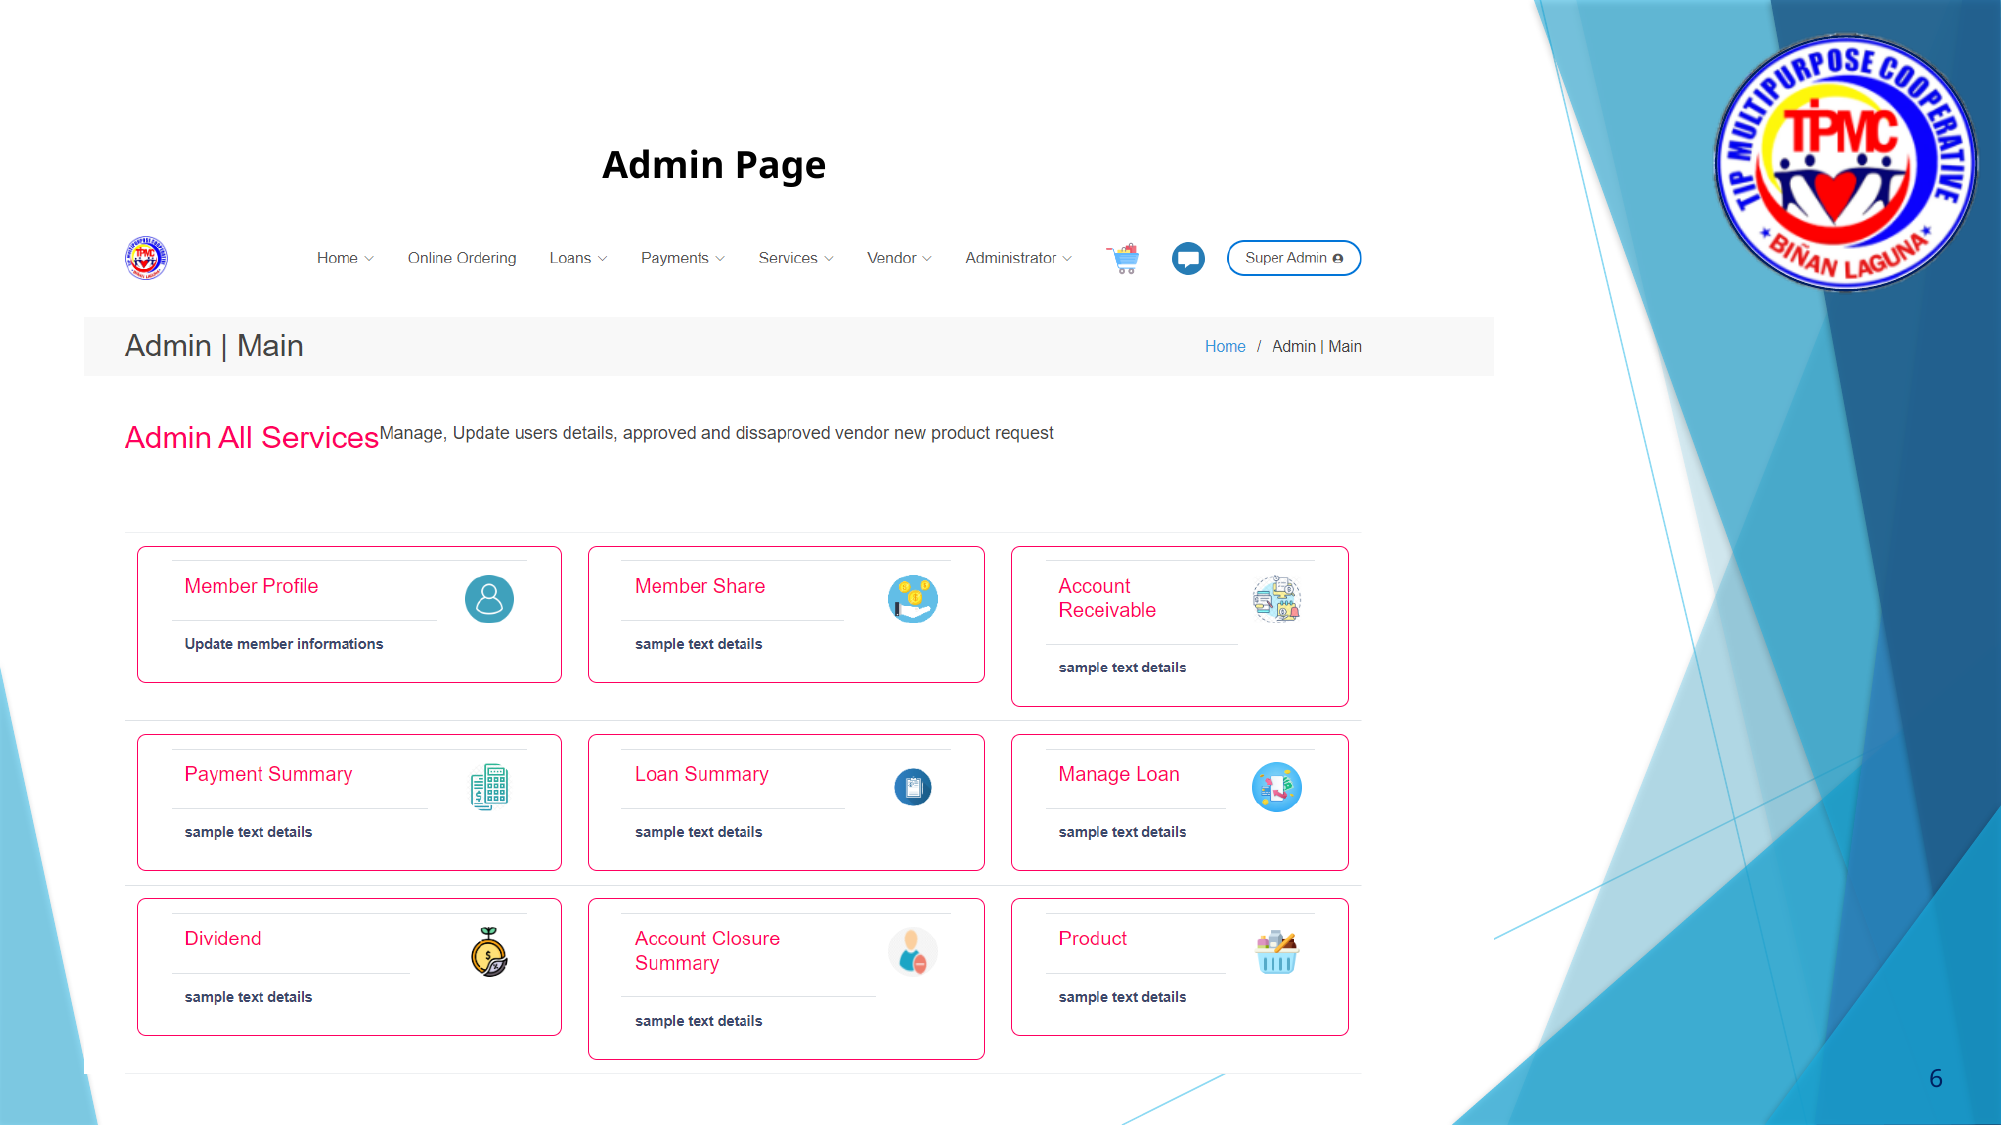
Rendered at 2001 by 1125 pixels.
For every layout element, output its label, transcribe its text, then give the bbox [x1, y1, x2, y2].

picture [1694, 16, 1999, 312]
picture [83, 217, 1494, 1074]
text_box Admin Page [587, 133, 842, 194]
